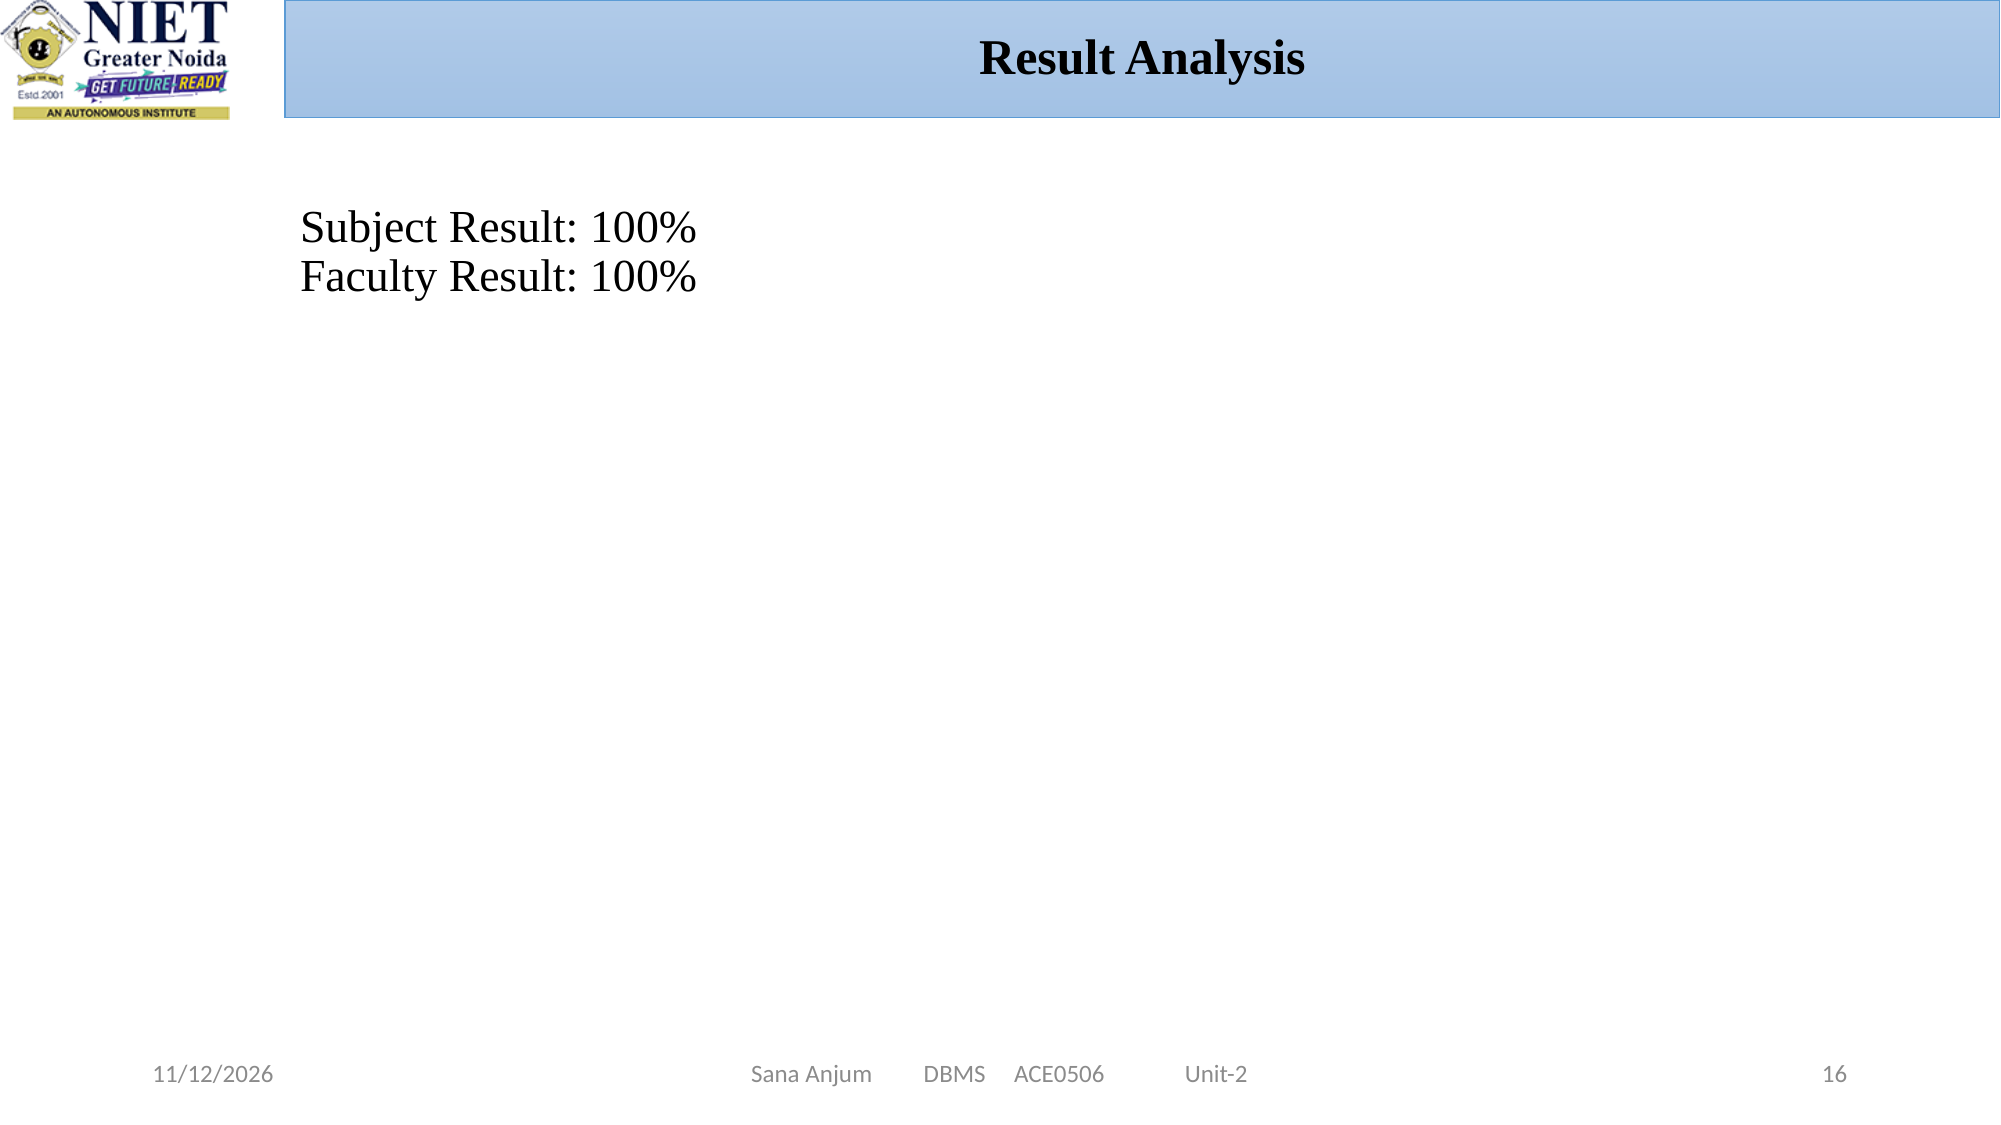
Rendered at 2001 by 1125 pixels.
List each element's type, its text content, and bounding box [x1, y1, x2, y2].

title Result Analysis [284, 0, 2000, 118]
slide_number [137, 1042, 588, 1103]
list Subject Result: 100% Faculty Result: 100% [285, 195, 1867, 900]
footer Sana Anjum DBMS ACE0506 Unit-2 [662, 1042, 1338, 1103]
picture [0, 0, 230, 120]
slide_number 16 [1412, 1042, 1863, 1103]
